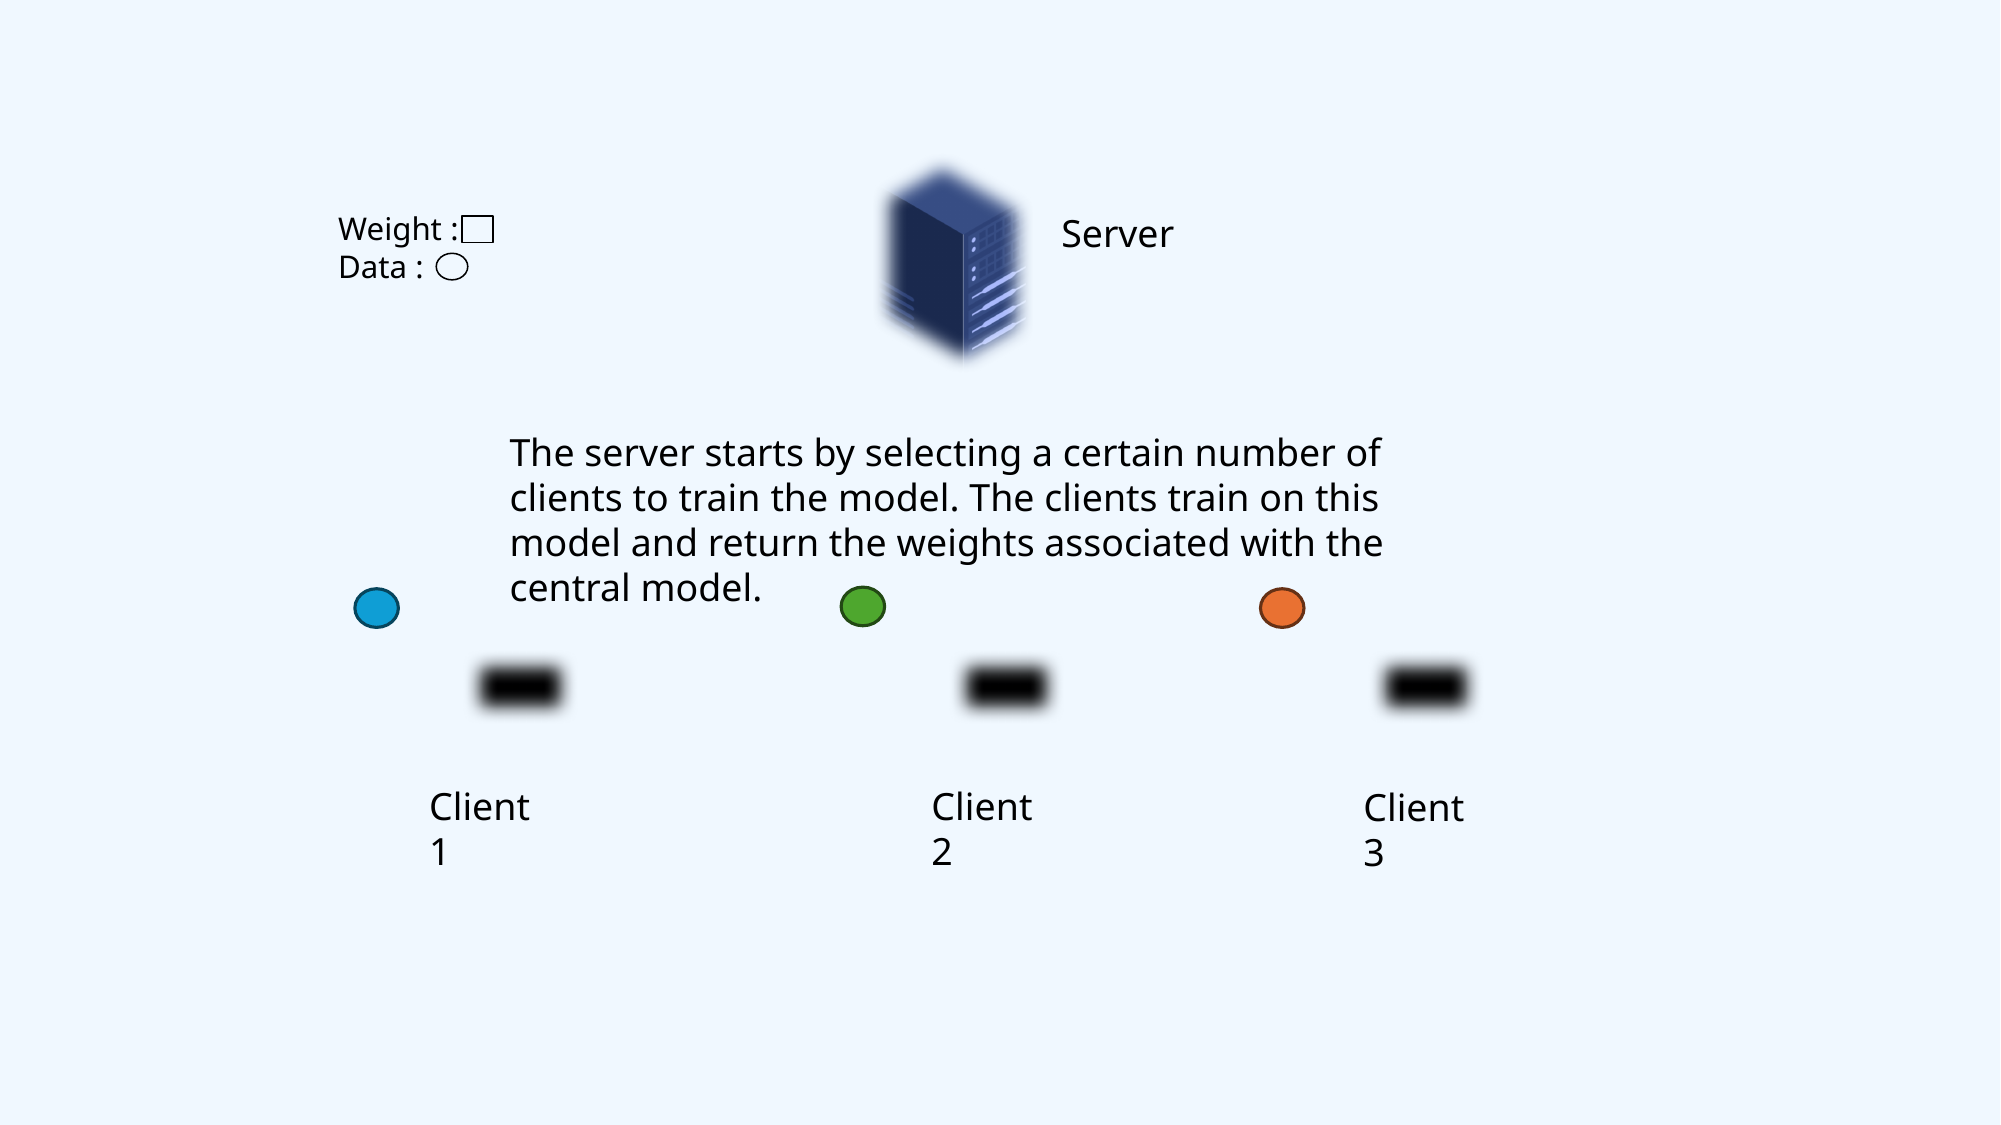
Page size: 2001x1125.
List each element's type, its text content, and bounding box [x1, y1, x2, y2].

picture [407, 604, 580, 776]
text_box Server [1082, 202, 1205, 262]
text_box [353, 587, 400, 629]
picture [825, 134, 1082, 391]
text_box [1261, 617, 1304, 629]
text_box Client 1 [414, 776, 573, 881]
text_box Client 3 [1348, 776, 1507, 881]
text_box [461, 215, 494, 243]
text_box [436, 253, 468, 280]
text_box Client 2 [916, 775, 1075, 881]
text_box Weight : Data : [323, 202, 474, 292]
text_box [842, 617, 884, 628]
picture [1313, 604, 1485, 776]
text_box The server starts by selecting a certain number of clients to train the model. The clients train on this model and return the weights associated with the central model. [494, 421, 1465, 617]
picture [893, 604, 1066, 776]
